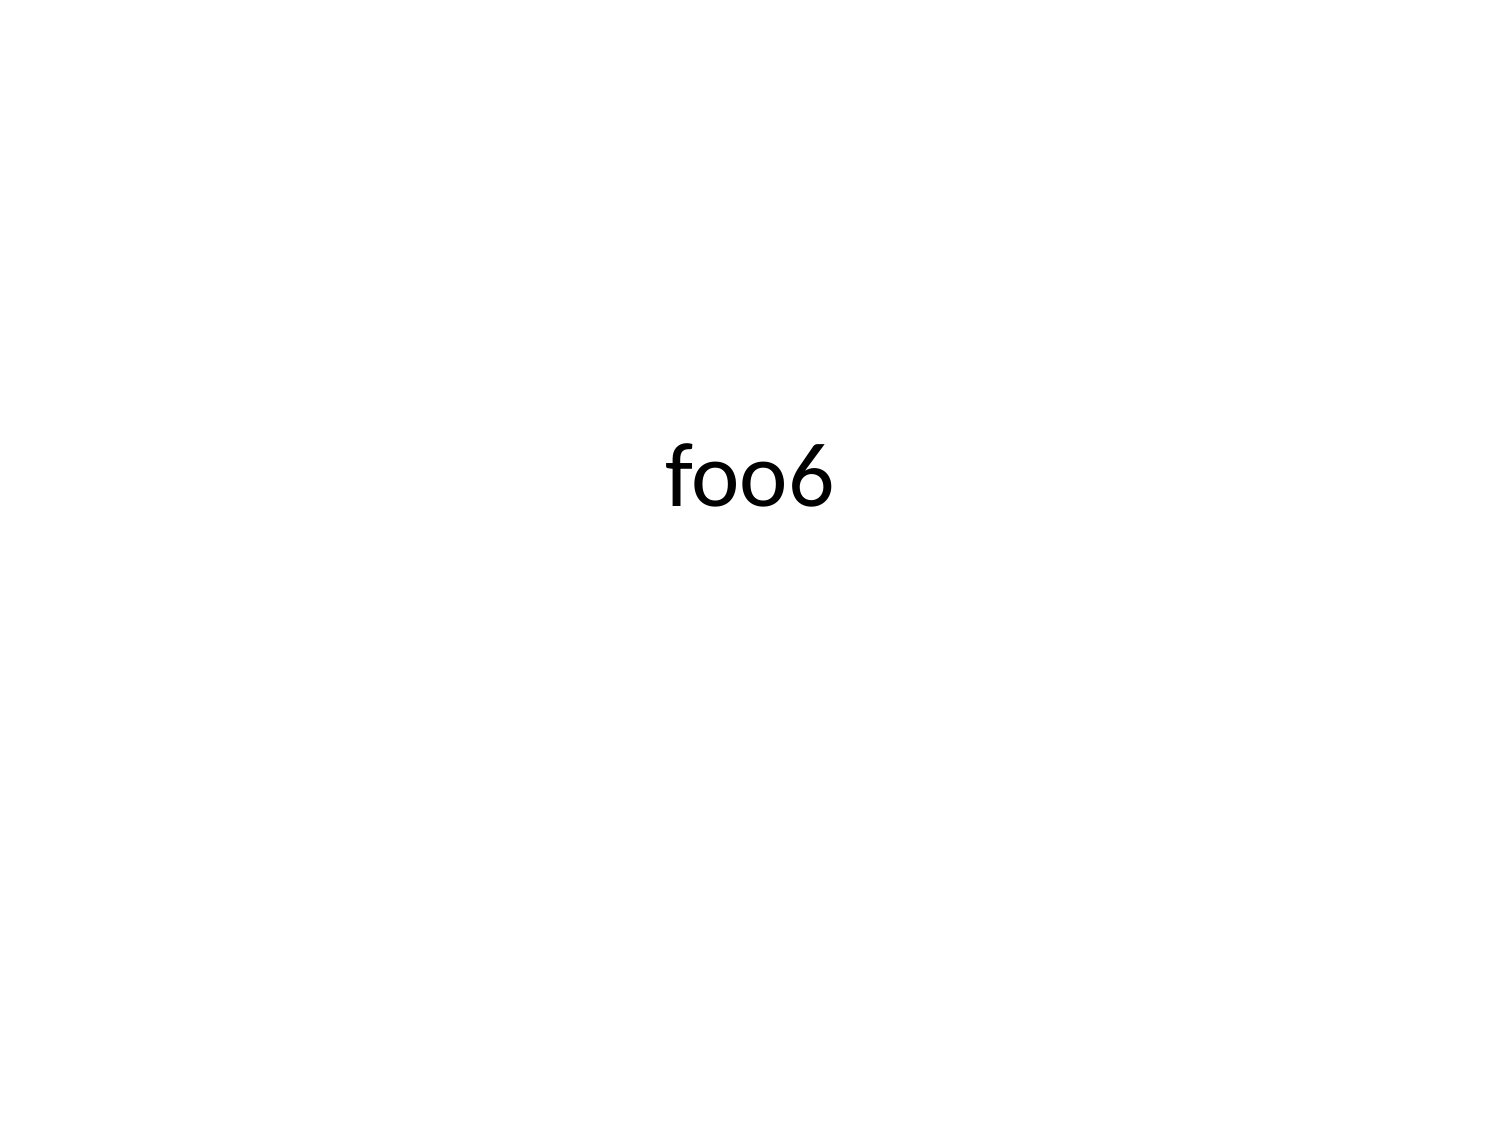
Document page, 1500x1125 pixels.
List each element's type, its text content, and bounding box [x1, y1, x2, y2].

title foo6 [112, 349, 1388, 591]
